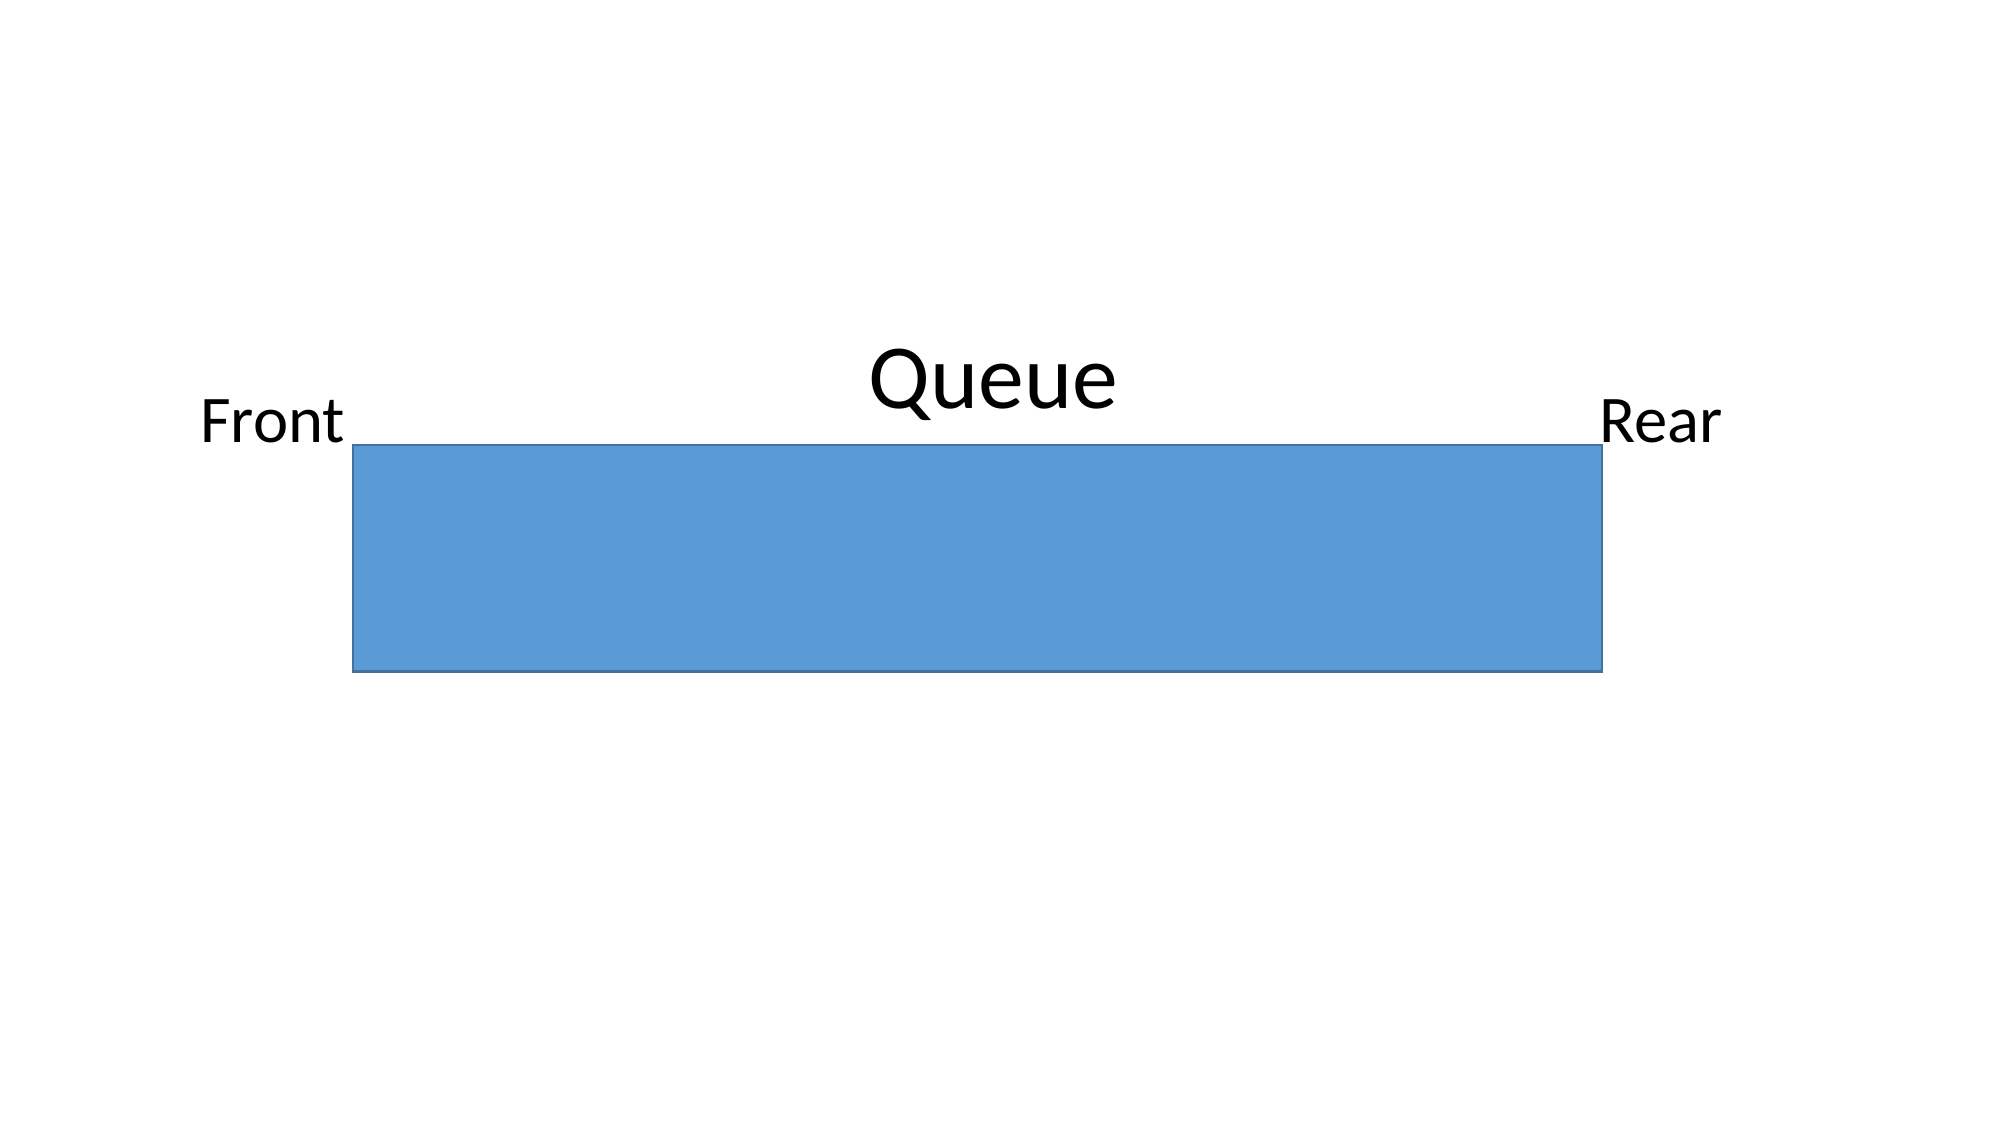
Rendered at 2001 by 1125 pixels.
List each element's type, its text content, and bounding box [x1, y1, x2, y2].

text_box [352, 444, 1603, 673]
text_box Rear [1584, 368, 1789, 464]
text_box Queue [854, 309, 1146, 435]
text_box Front [185, 368, 361, 464]
